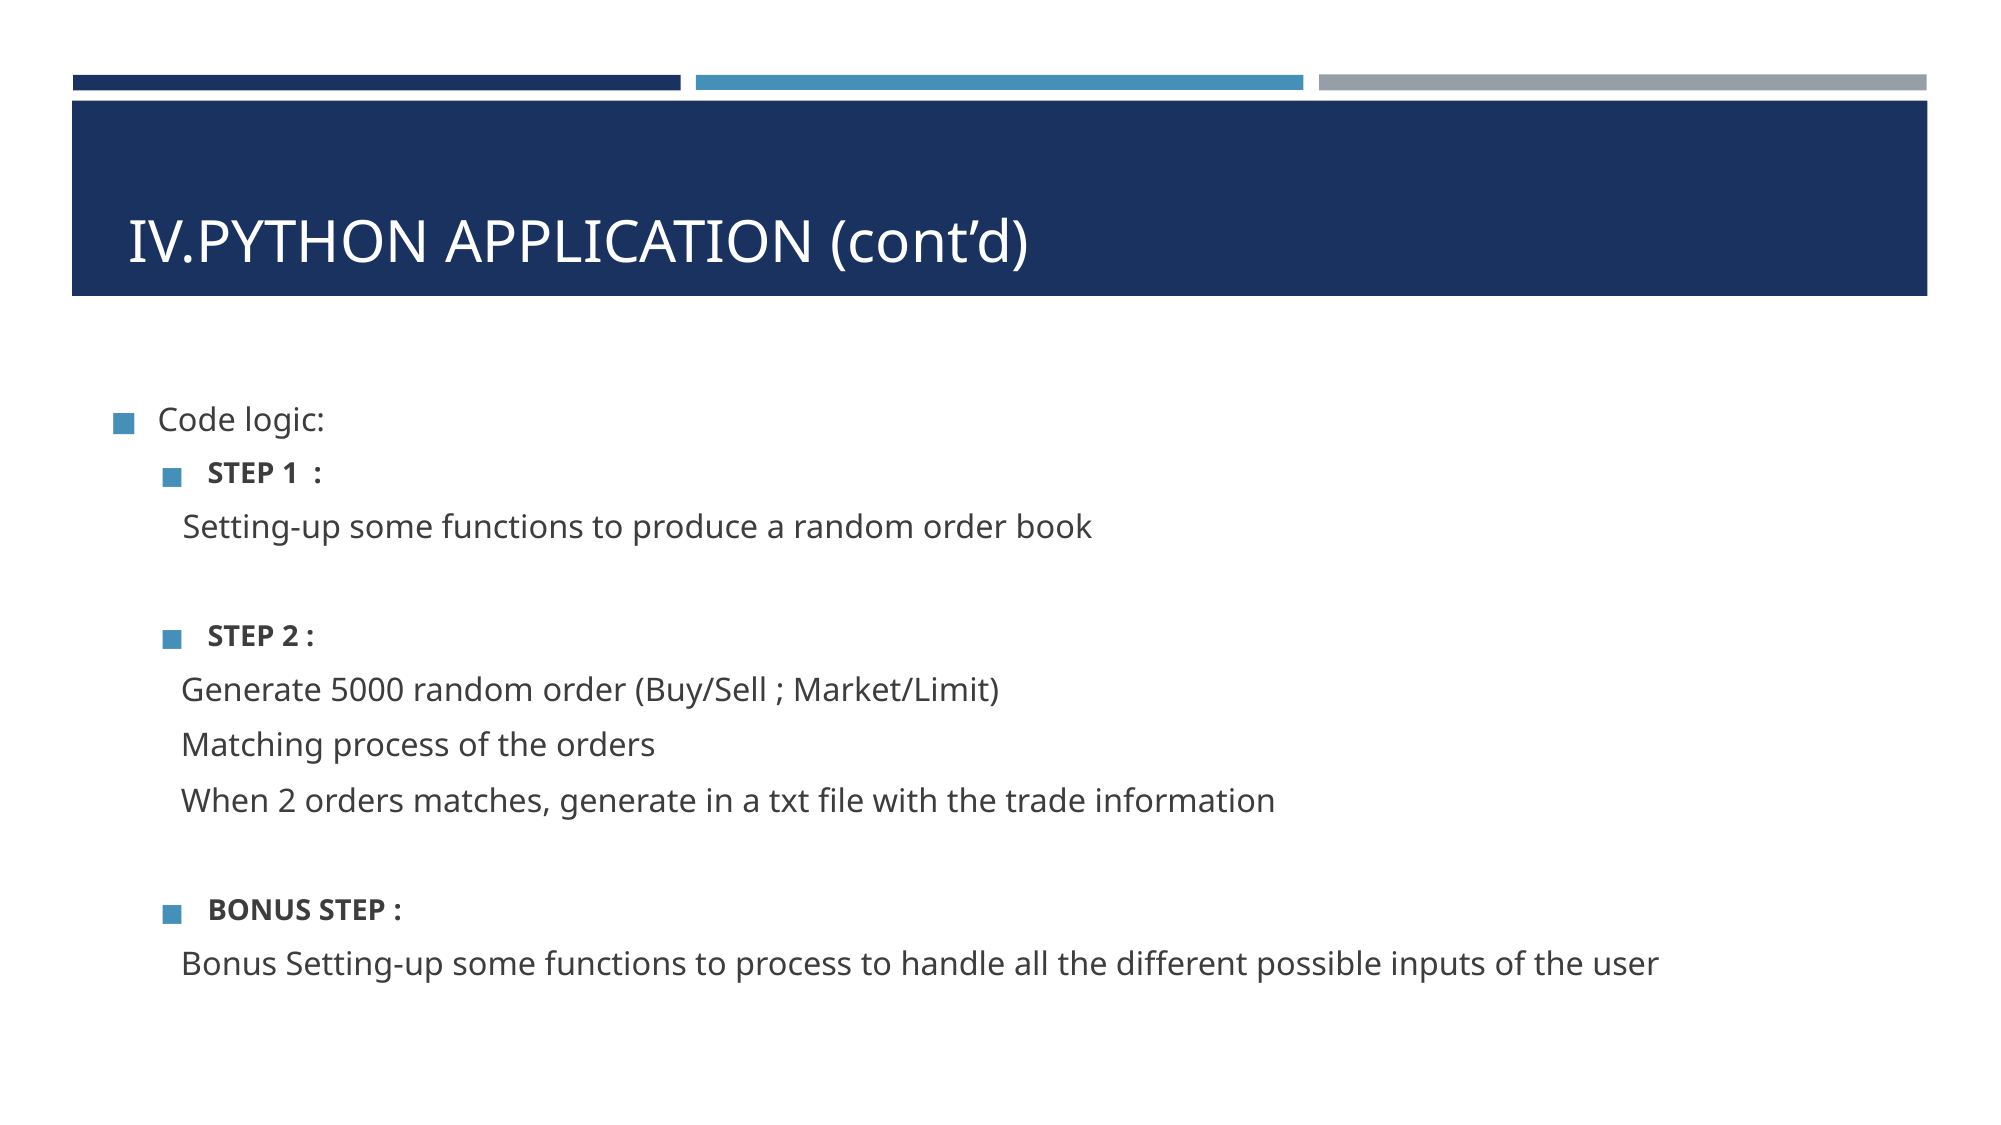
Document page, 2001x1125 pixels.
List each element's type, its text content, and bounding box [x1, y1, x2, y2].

list Code logic: STEP 1 : Setting-up some functions to produce a random order book STEP 2 : Generate 5000 random order (Buy/Sell ; Market/Limit) Matching process of the orders When 2 orders matches, generate in a txt file with the trade information BONUS STEP : Bonus Setting-up some functions to process to handle all the different possible inputs of the user [95, 388, 1963, 993]
title PYTHON APPLICATION (cont’d) [95, 115, 1905, 282]
